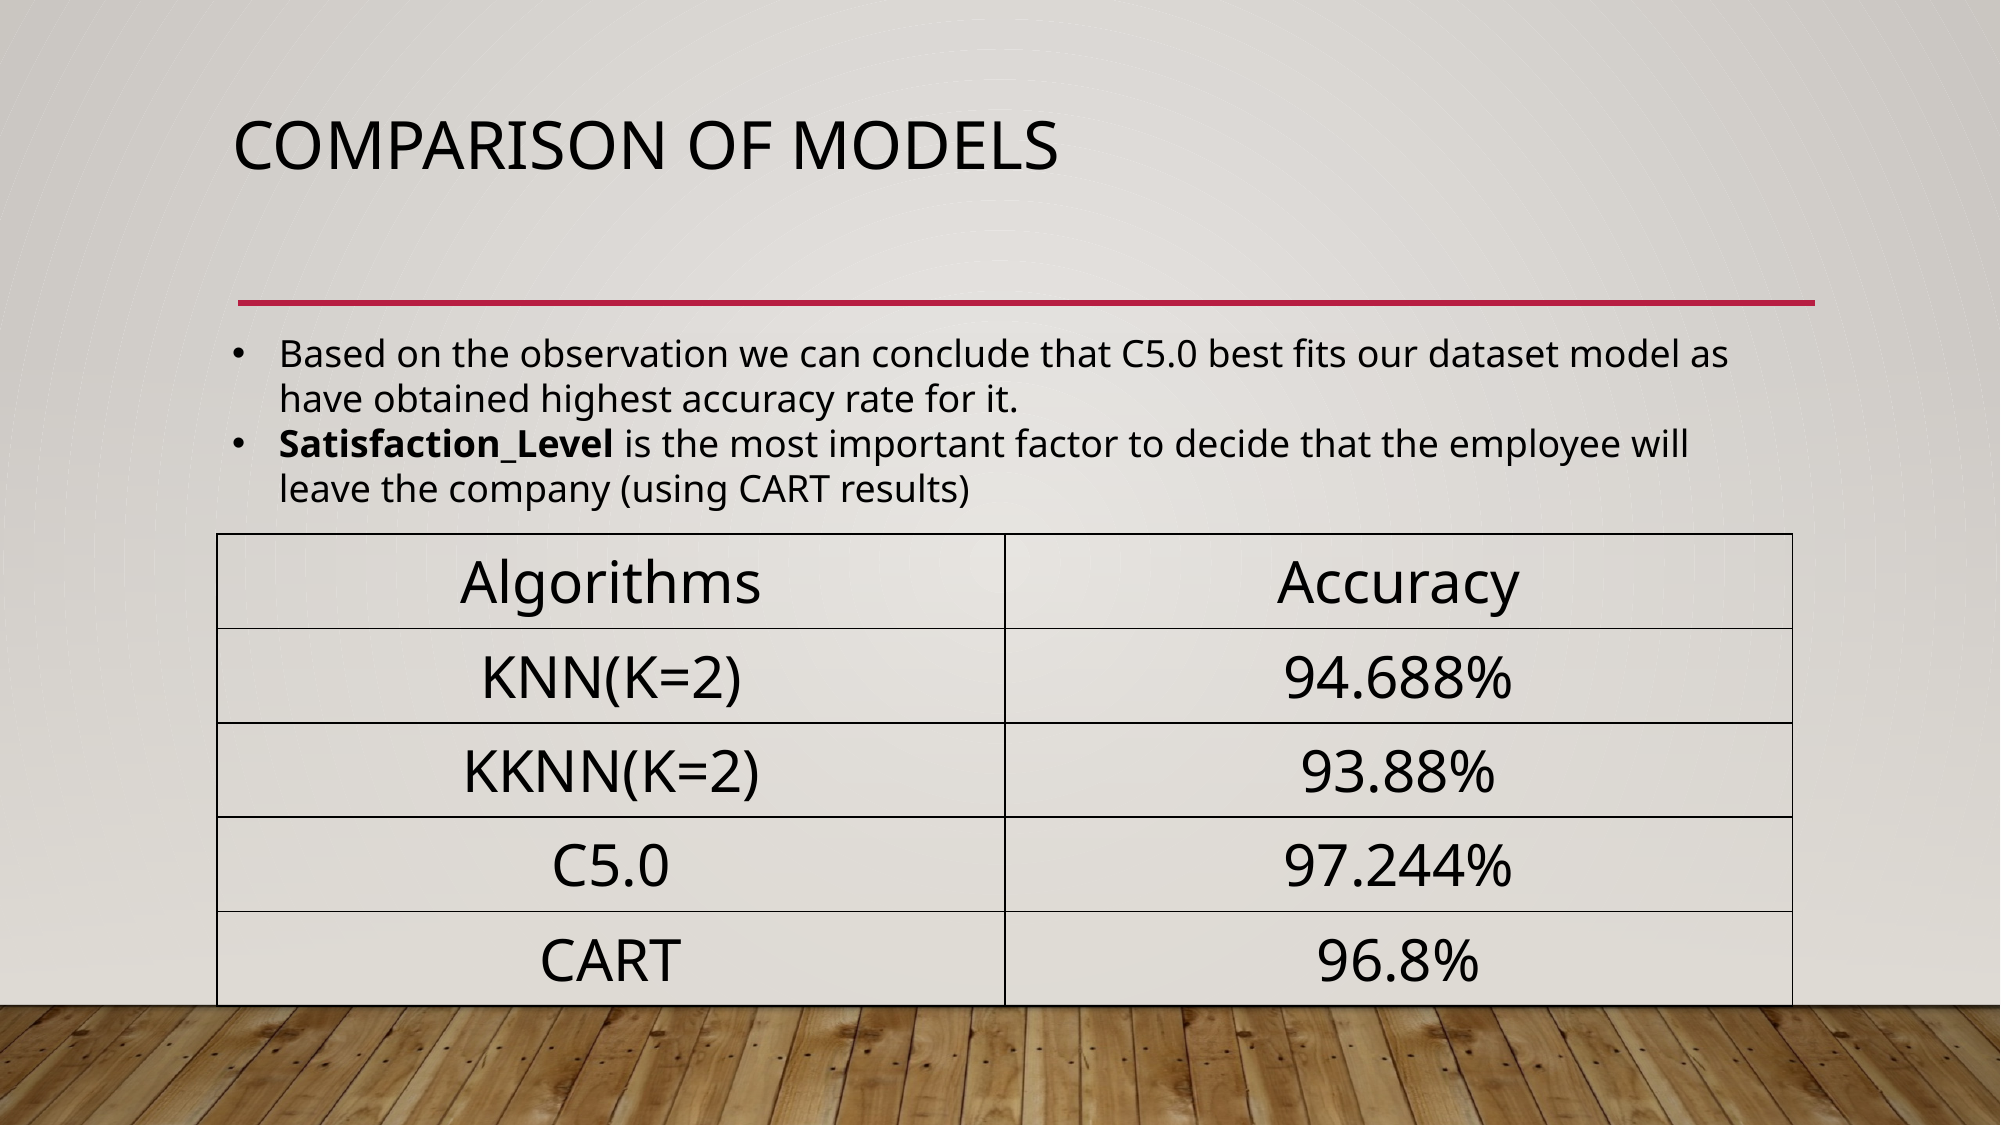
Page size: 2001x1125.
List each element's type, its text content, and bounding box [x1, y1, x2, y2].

table_cell 94.688% [1006, 629, 1792, 722]
table_header Algorithms [218, 535, 1004, 628]
picture [0, 1005, 2000, 1125]
table_cell KKNN(K=2) [218, 724, 1004, 816]
text_box Based on the observation we can conclude that C5.0 best fits our dataset model as have obtained highest accuracy rate for it. Satisfaction_Level is the most important factor to decide that the employee will leave the company (using CART results) [217, 323, 1793, 518]
table_cell C5.0 [218, 818, 1004, 911]
title Comparison of models [217, 104, 1793, 277]
table_cell 97.244% [1006, 818, 1792, 911]
table_cell 96.8% [1006, 912, 1792, 1005]
table_cell KNN(K=2) [218, 629, 1004, 722]
table_cell CART [218, 912, 1004, 1005]
table_header Accuracy [1006, 535, 1792, 628]
table_cell 93.88% [1006, 724, 1792, 816]
